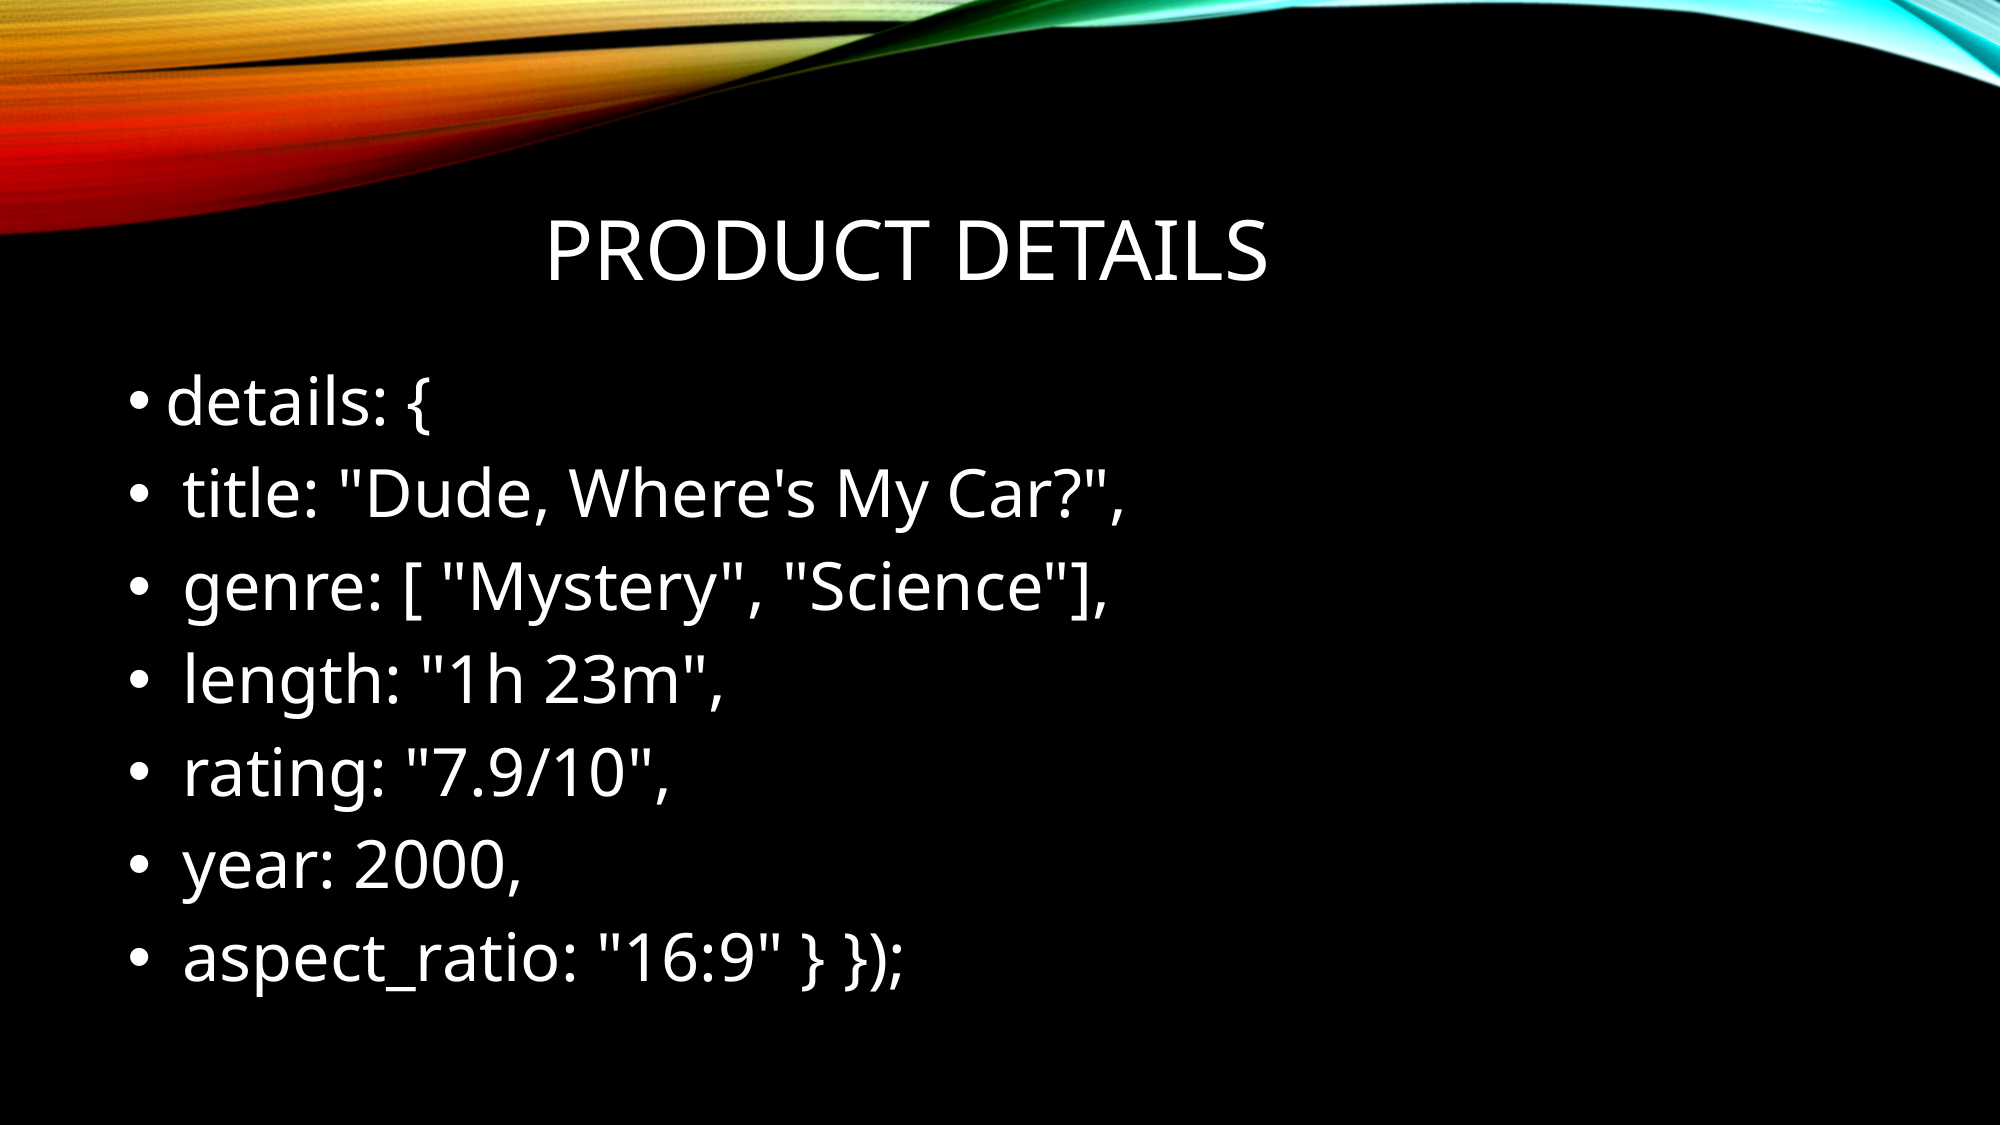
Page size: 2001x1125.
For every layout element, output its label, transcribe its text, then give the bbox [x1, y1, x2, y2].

picture [0, 0, 2000, 237]
list details: { title: "Dude, Where's My Car?", genre: [ "Mystery", "Science"], length: "1h 23m", rating: "7.9/10", year: 2000, aspect_ratio: "16:9" } }); [112, 360, 1888, 1021]
title Product Details [200, 147, 1614, 360]
